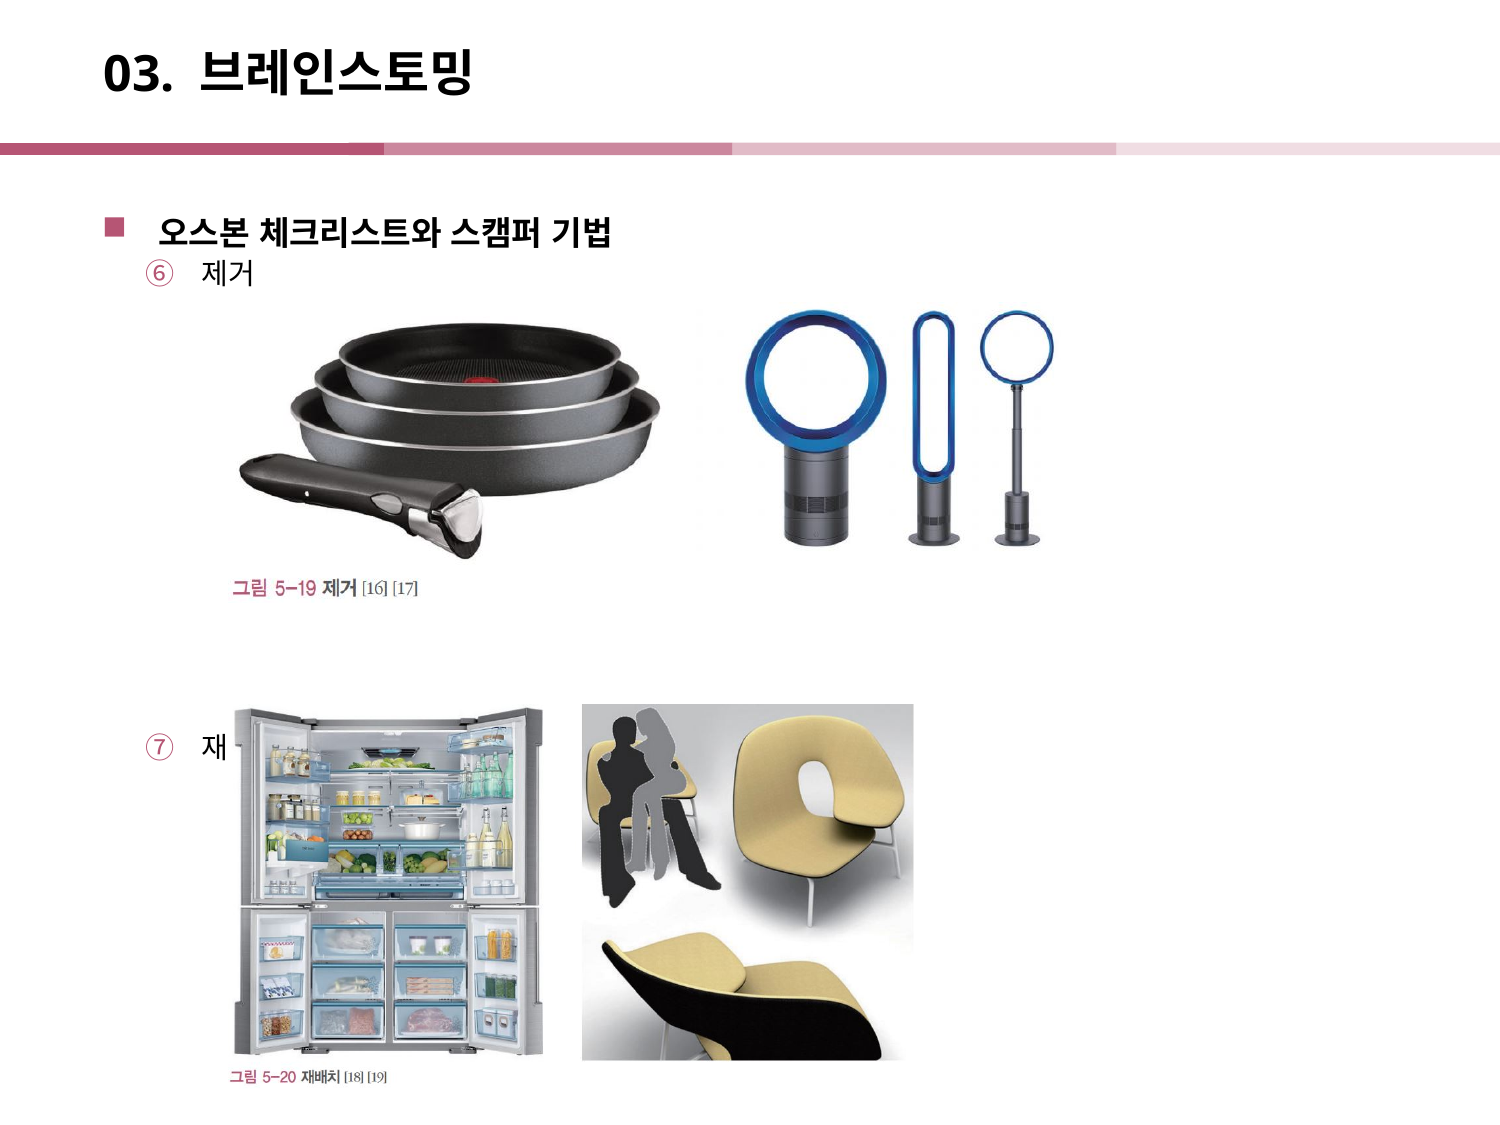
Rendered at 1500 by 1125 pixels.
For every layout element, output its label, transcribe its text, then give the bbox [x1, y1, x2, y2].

title 03. 브레인스토밍 [88, 30, 1329, 121]
picture [228, 704, 914, 1089]
list 오스본 체크리스트와 스캠퍼 기법 제거 재배치 [86, 184, 1459, 1071]
picture [228, 302, 1065, 603]
